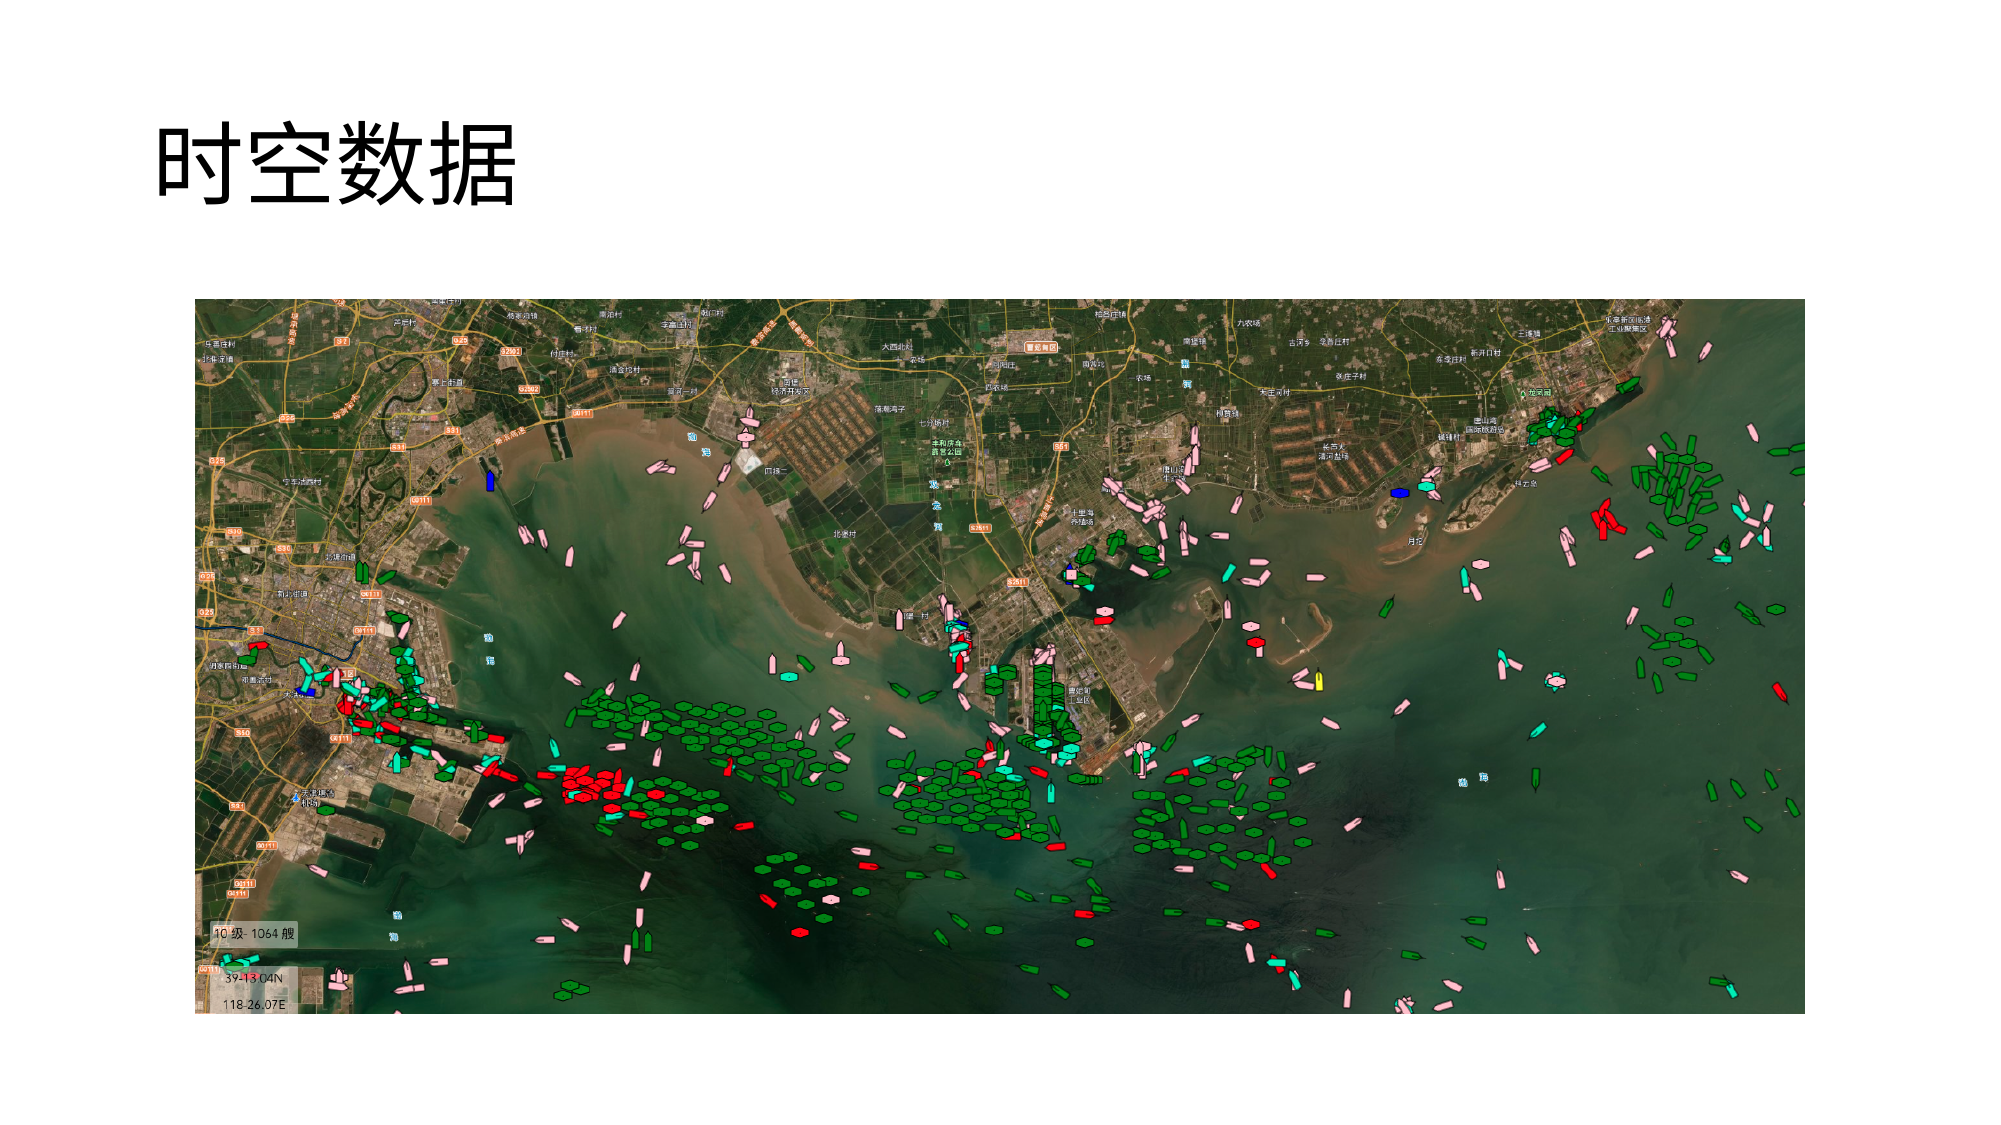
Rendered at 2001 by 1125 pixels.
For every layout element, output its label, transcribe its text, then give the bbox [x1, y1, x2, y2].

title 时空数据 [137, 59, 1863, 278]
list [195, 299, 1805, 1014]
